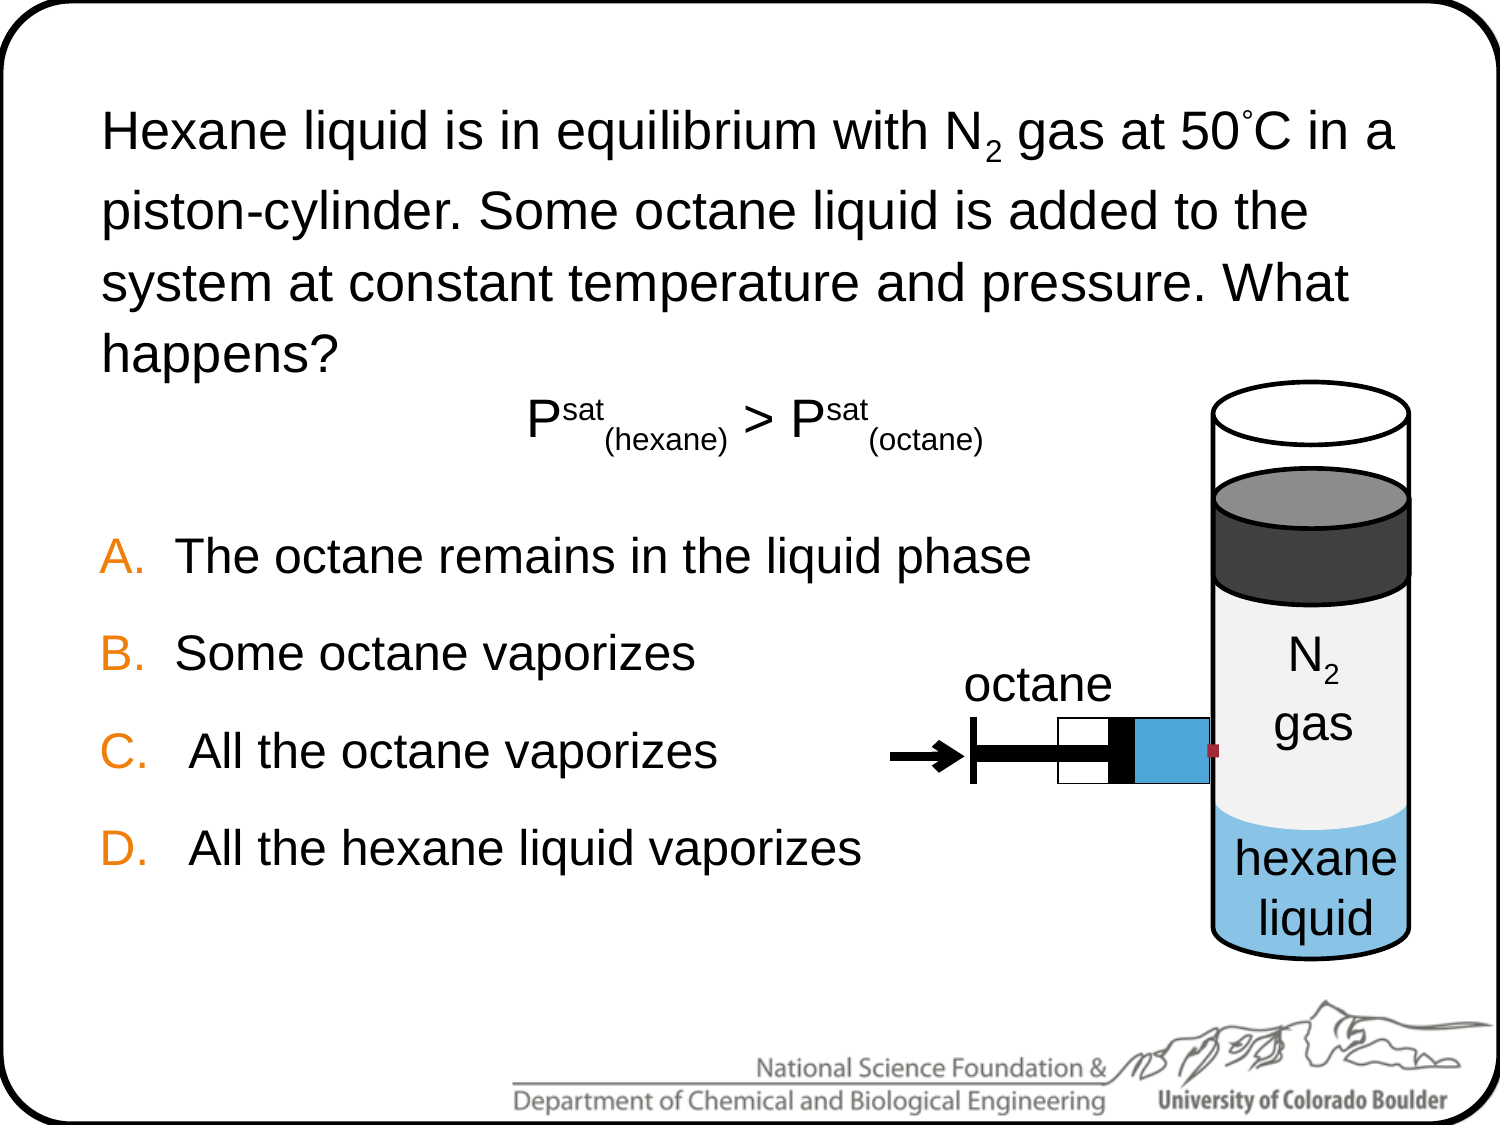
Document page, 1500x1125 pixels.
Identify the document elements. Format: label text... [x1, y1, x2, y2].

list The octane remains in the liquid phase Some octane vaporizes All the octane vaporizes All the hexane liquid vaporizes [99, 523, 1075, 991]
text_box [889, 381, 1415, 960]
list Hexane liquid is in equilibrium with N2 gas at 50°C in a piston-cylinder. Some octane liquid is added to the system at constant temperature and pressure. What happens? [101, 87, 1421, 463]
text_box Psat(hexane) > Psat(octane) [511, 375, 999, 465]
